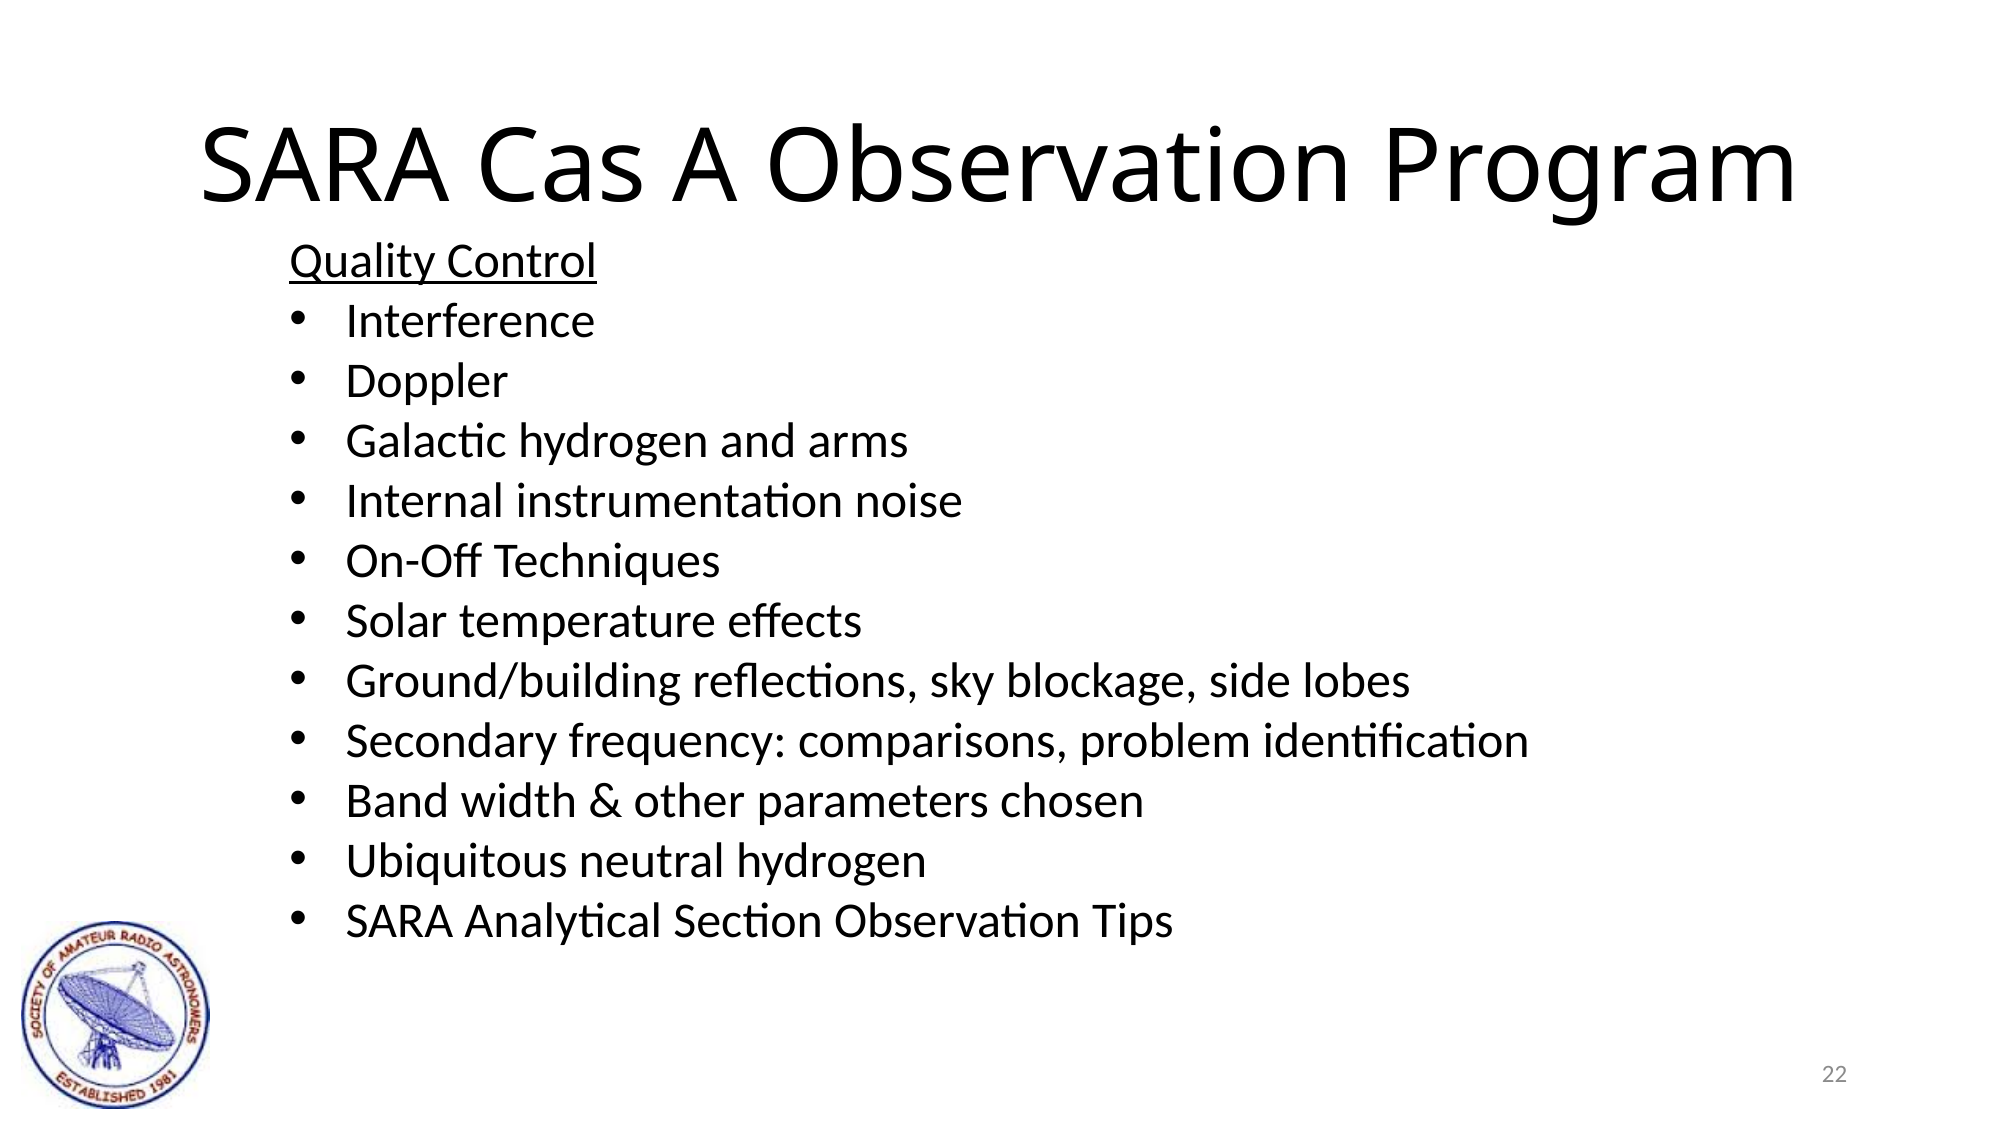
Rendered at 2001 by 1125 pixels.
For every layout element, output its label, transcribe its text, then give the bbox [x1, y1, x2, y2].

title SARA Cas A Observation Program [137, 59, 1863, 278]
text_box Quality Control Interference Doppler Galactic hydrogen and arms Internal instrumentation noise On-Off Techniques Solar temperature effects Ground/building reflections, sky blockage, side lobes Secondary frequency: comparisons, problem identification Band width & other parameters chosen Ubiquitous neutral hydrogen SARA Analytical Section Observation Tips [274, 220, 1650, 955]
slide_number 22 [1412, 1042, 1863, 1103]
picture [21, 921, 210, 1109]
